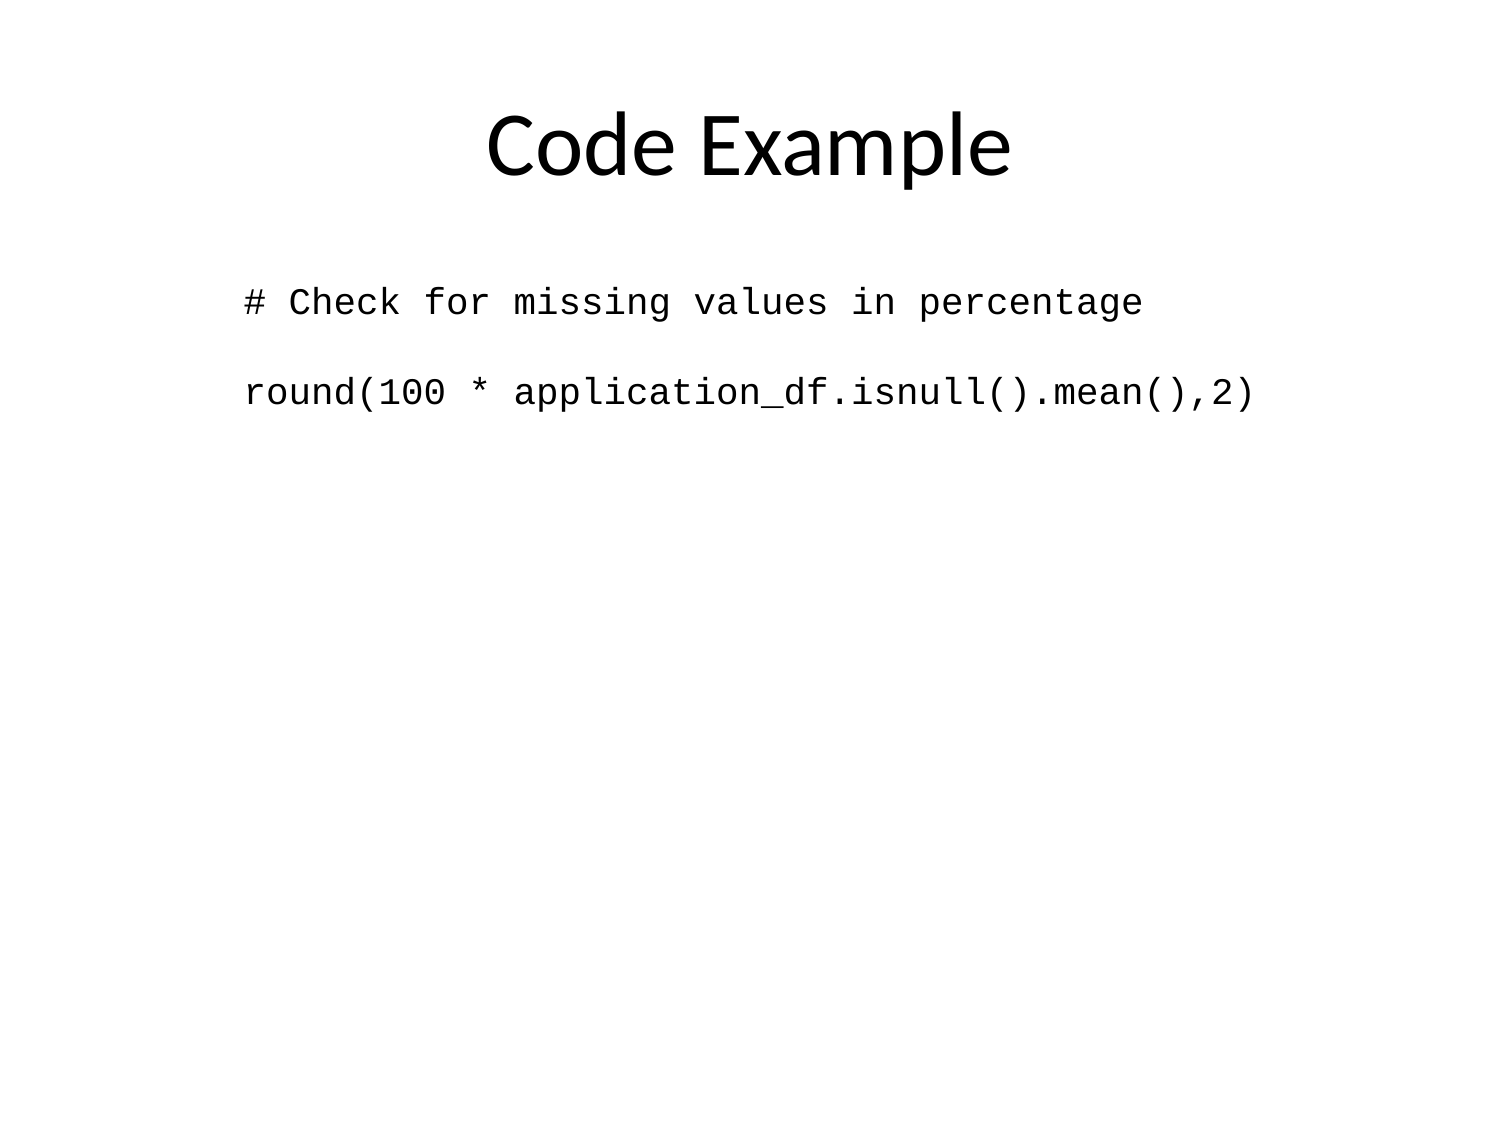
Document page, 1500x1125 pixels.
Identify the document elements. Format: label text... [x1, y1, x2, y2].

text_box # Check for missing values in percentage round(100 * application_df.isnull().mean(),2) [228, 224, 1272, 420]
title Code Example [75, 45, 1425, 233]
